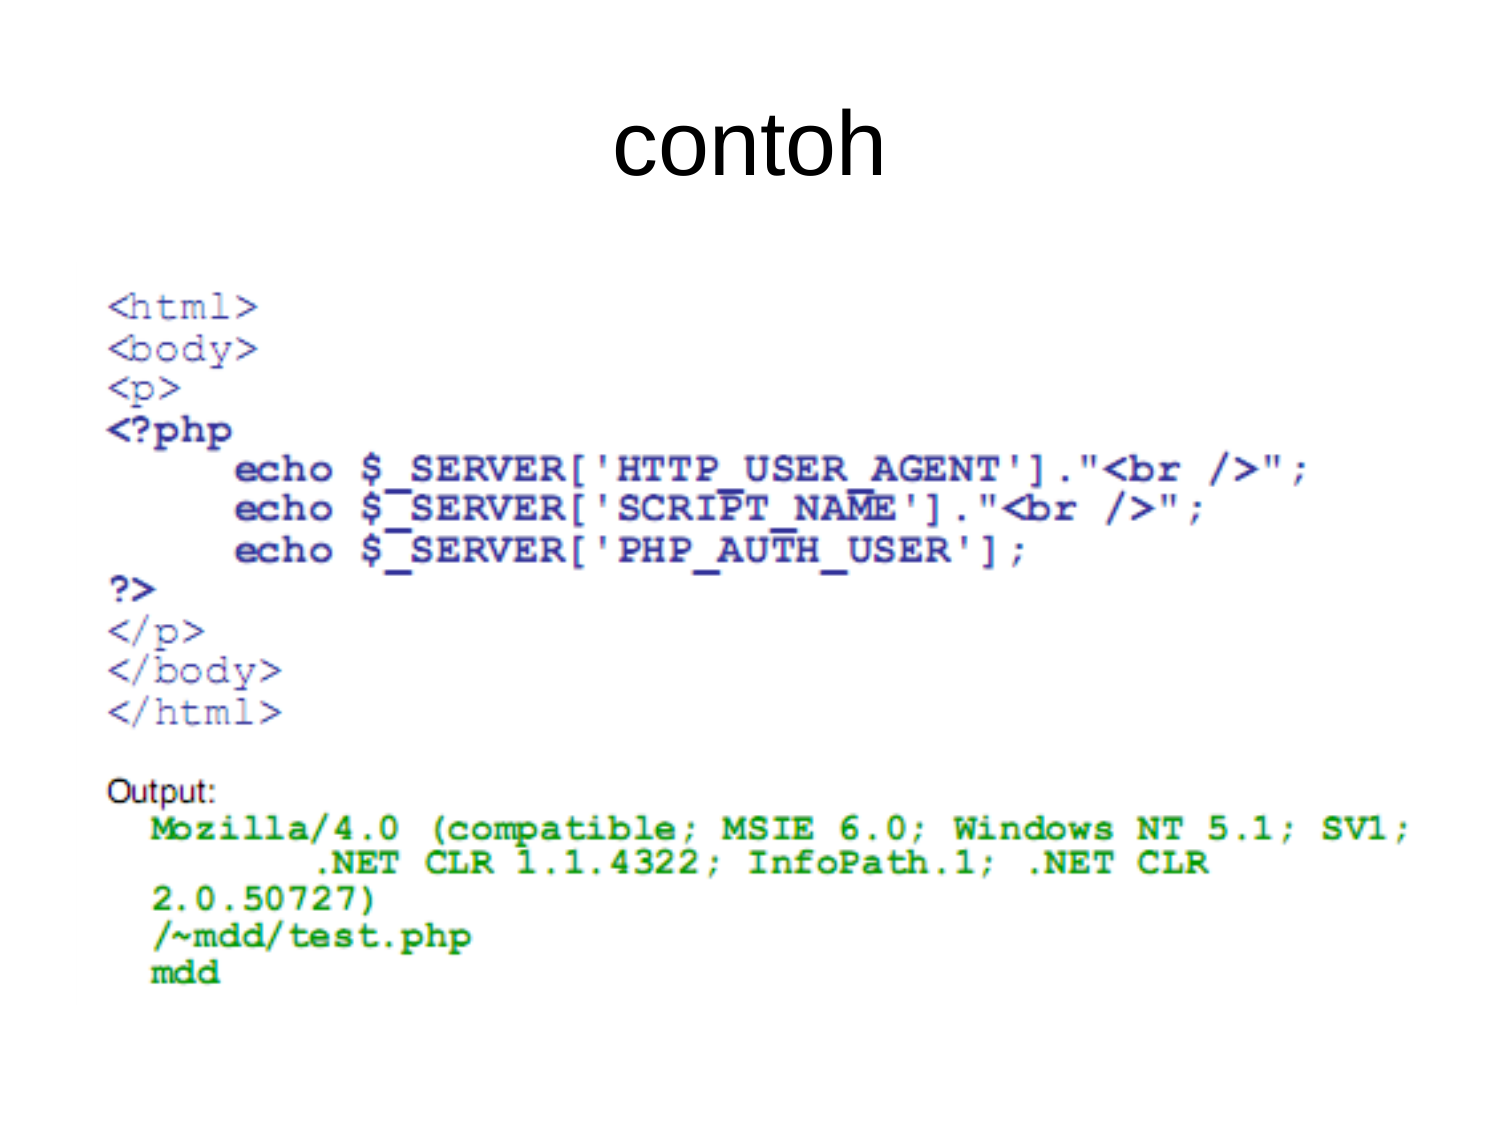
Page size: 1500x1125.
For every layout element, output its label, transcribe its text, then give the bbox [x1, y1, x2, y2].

title contoh [74, 44, 1426, 233]
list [74, 262, 1426, 1006]
